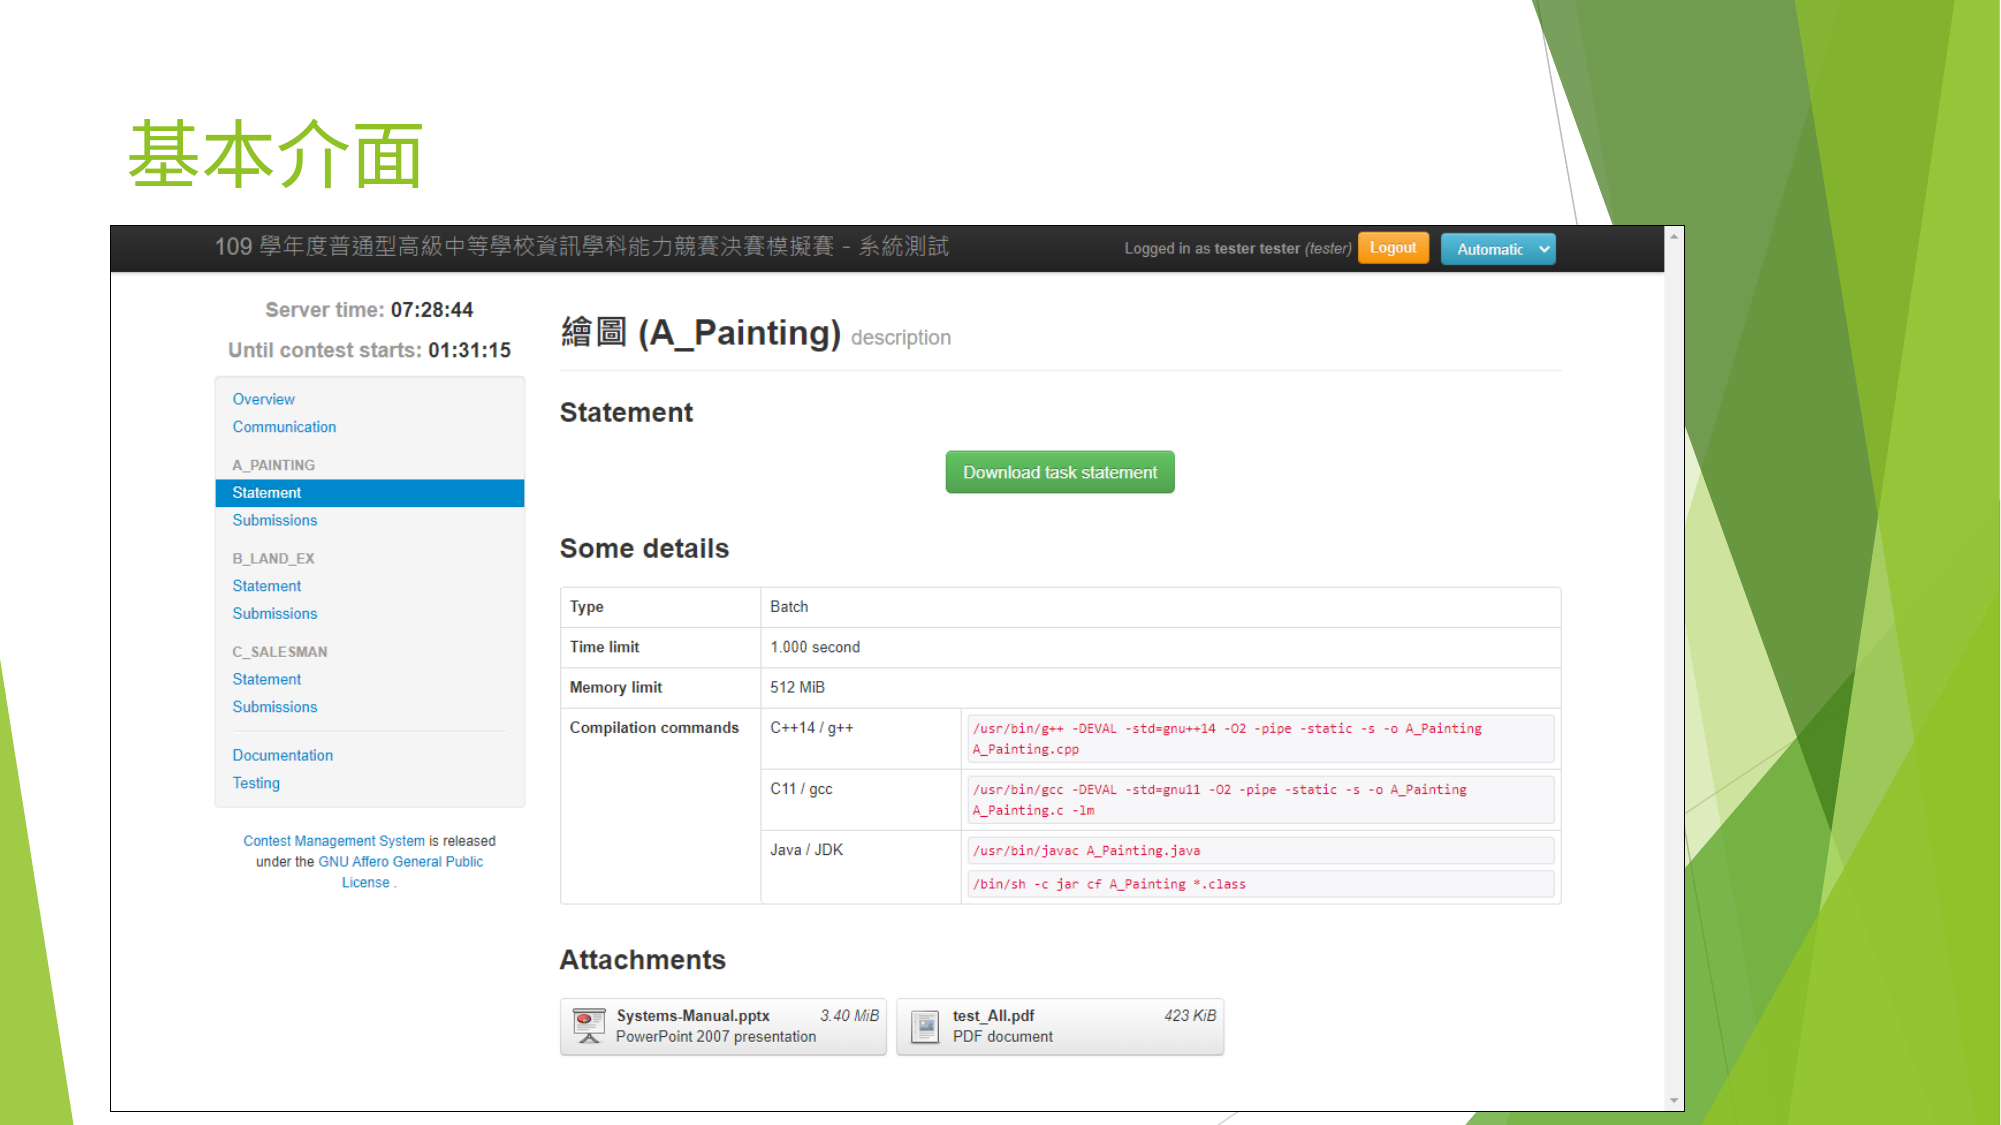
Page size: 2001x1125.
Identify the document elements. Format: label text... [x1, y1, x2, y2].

picture [110, 225, 1685, 1111]
title 基本介面 [111, 99, 1522, 225]
